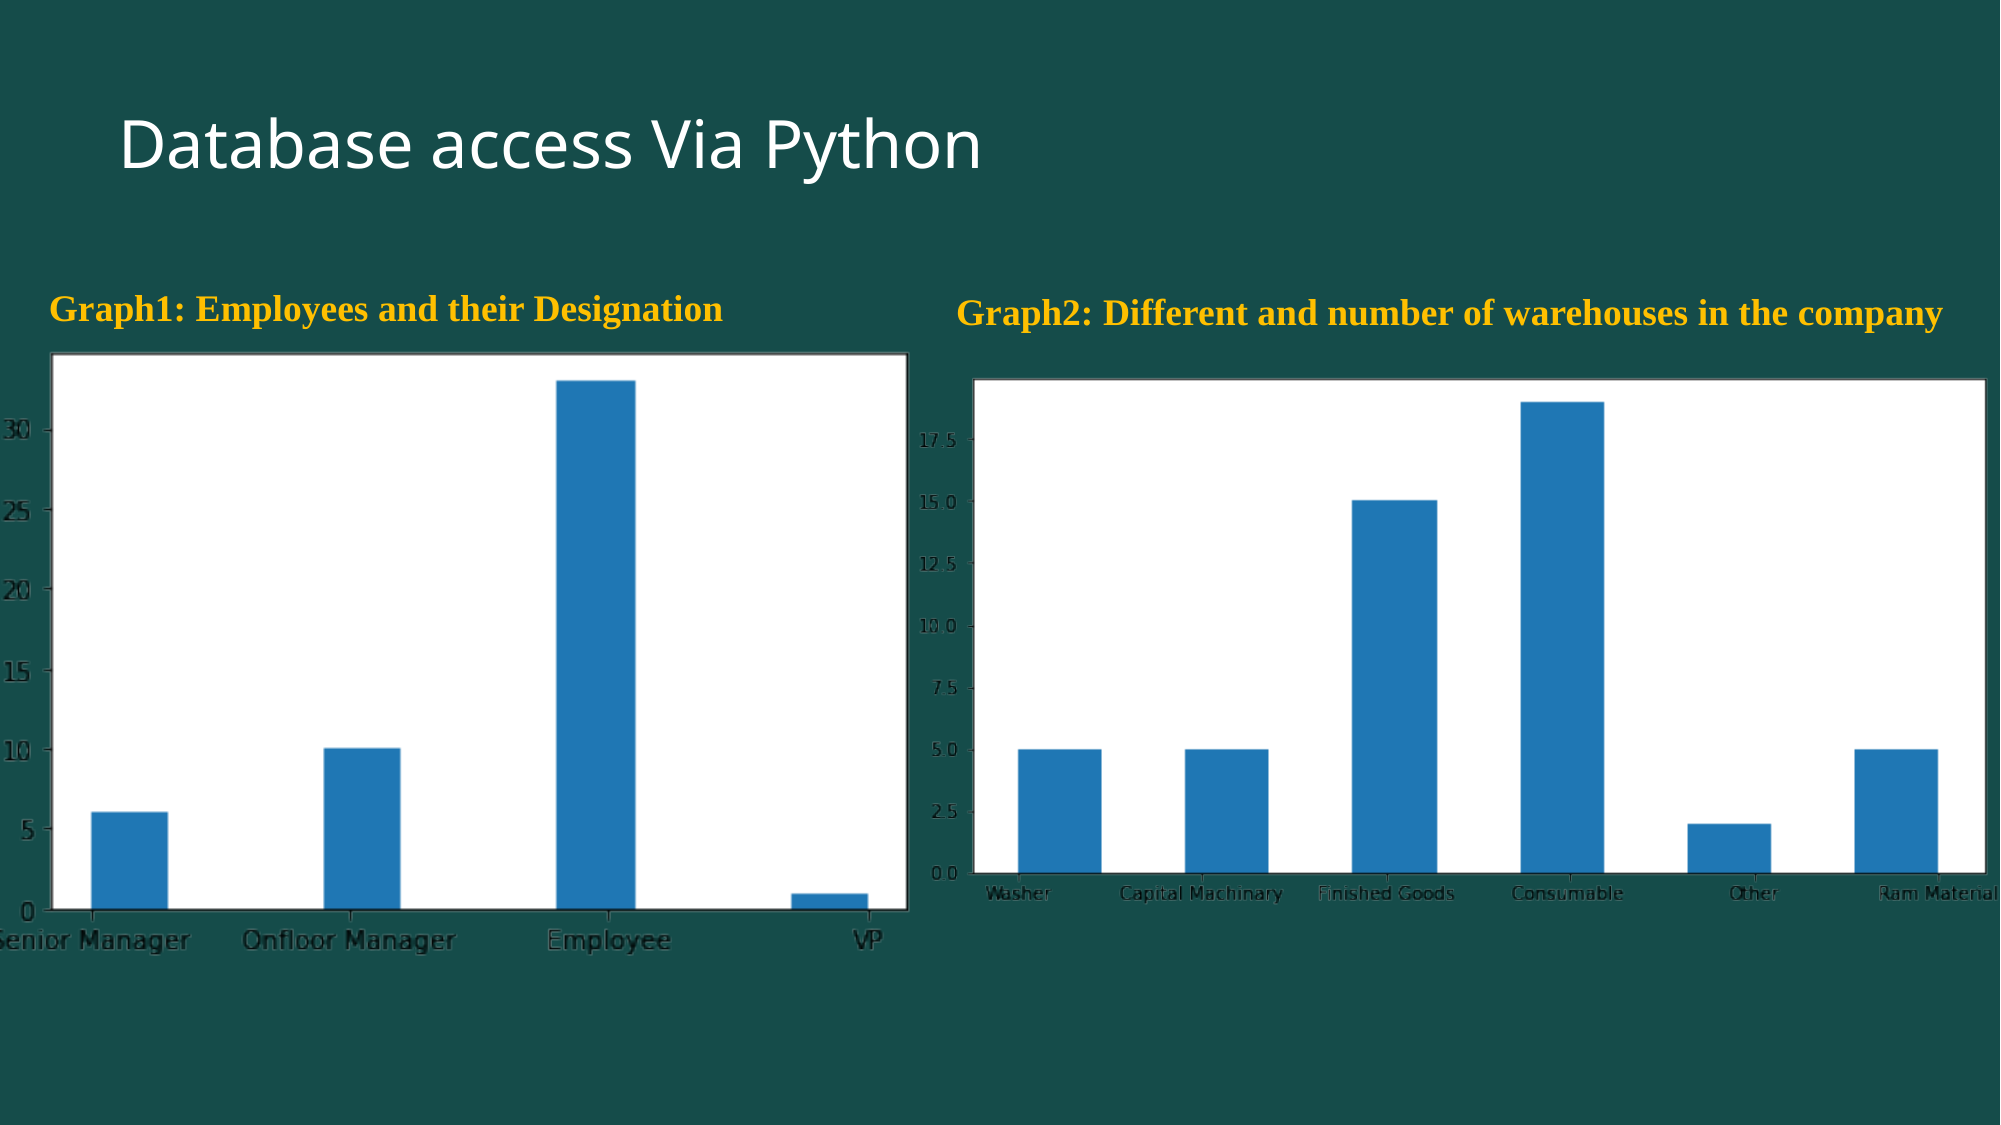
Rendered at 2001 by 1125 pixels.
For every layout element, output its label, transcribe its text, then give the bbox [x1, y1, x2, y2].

picture [906, 366, 2000, 917]
title Database access Via Python [118, 101, 1878, 344]
text_box Graph1: Employees and their Designation [0, 232, 887, 337]
text_box Graph2: Different and number of warehouses in the company [941, 280, 2000, 341]
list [0, 338, 925, 972]
